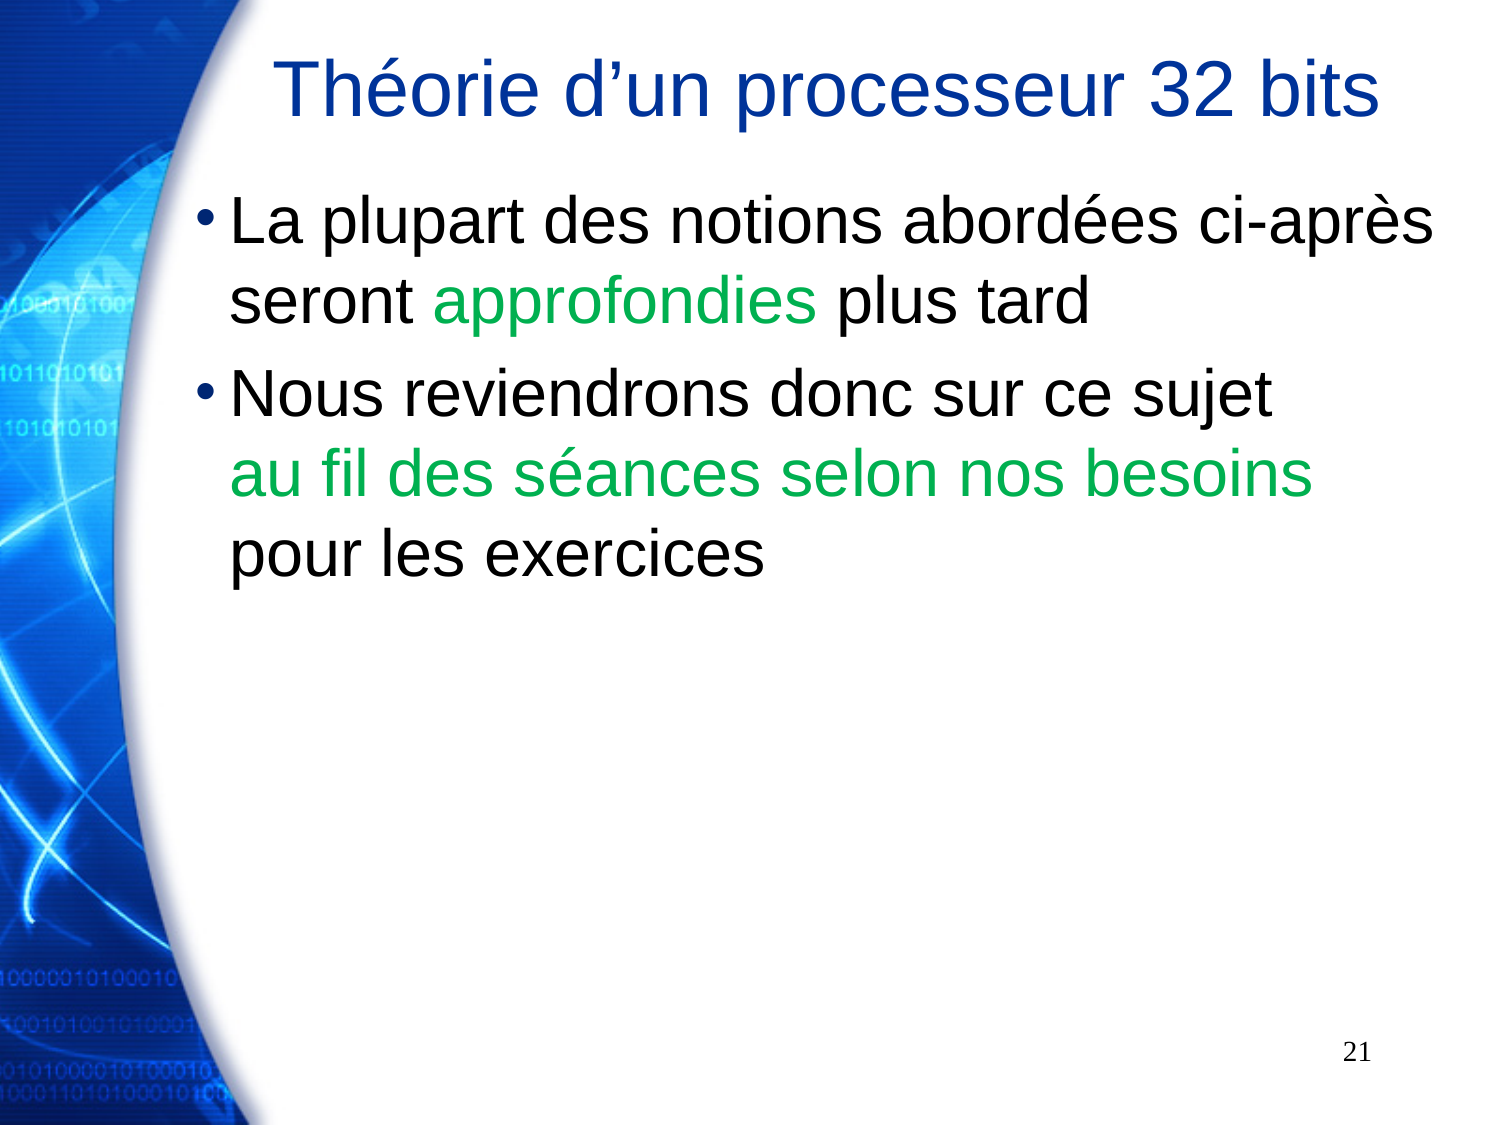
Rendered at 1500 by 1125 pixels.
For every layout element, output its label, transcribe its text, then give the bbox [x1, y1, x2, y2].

title Théorie d’un processeur 32 bits [257, 11, 1500, 159]
slide_number 21 [1074, 1024, 1388, 1101]
picture [0, 0, 1500, 1125]
list La plupart des notions abordées ci-après seront approfondies plus tard Nous reviendrons donc sur ce sujet au fil des séances selon nos besoins pour les exercices [179, 169, 1500, 961]
